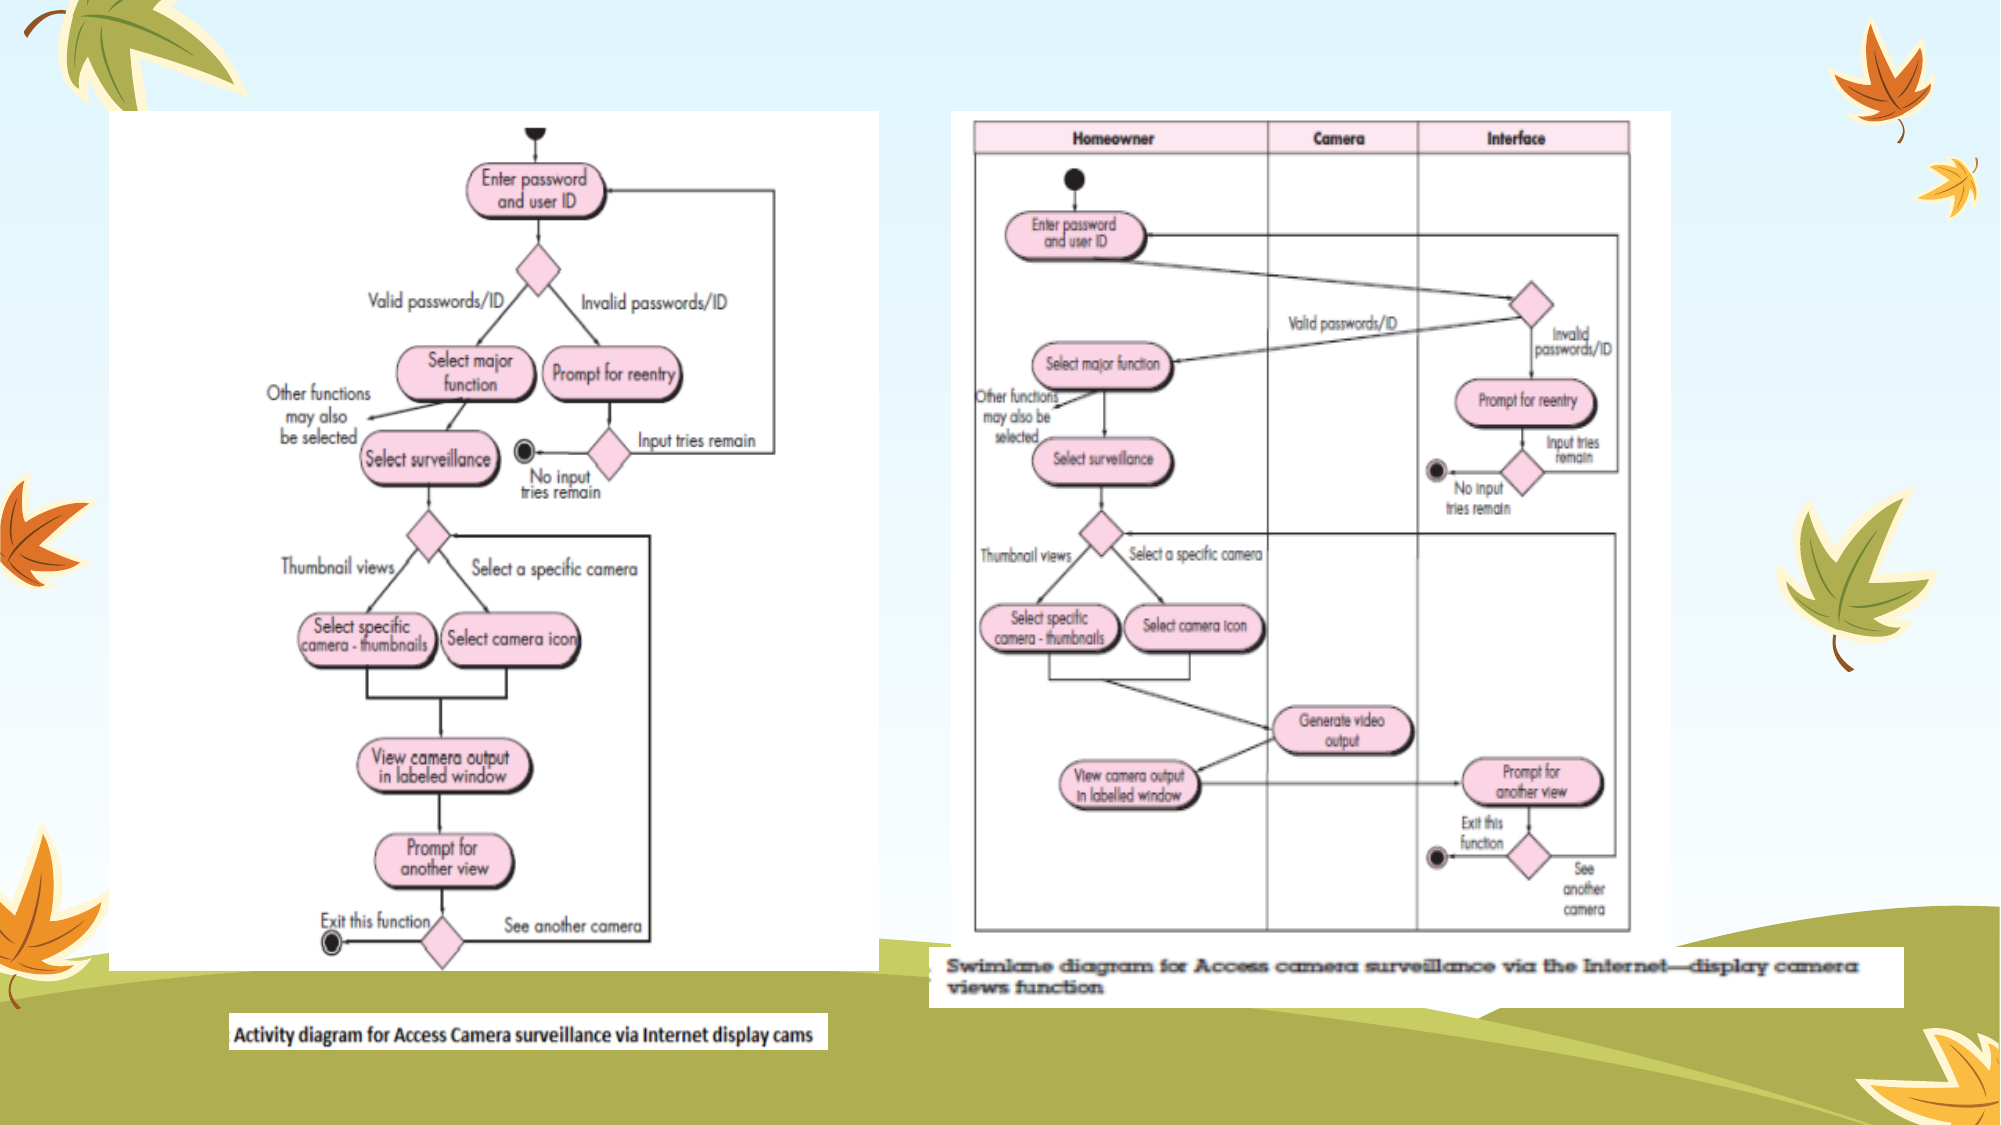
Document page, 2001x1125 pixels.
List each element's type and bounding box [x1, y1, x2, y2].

picture [929, 111, 1904, 1008]
picture [229, 1013, 828, 1050]
picture [109, 111, 879, 971]
